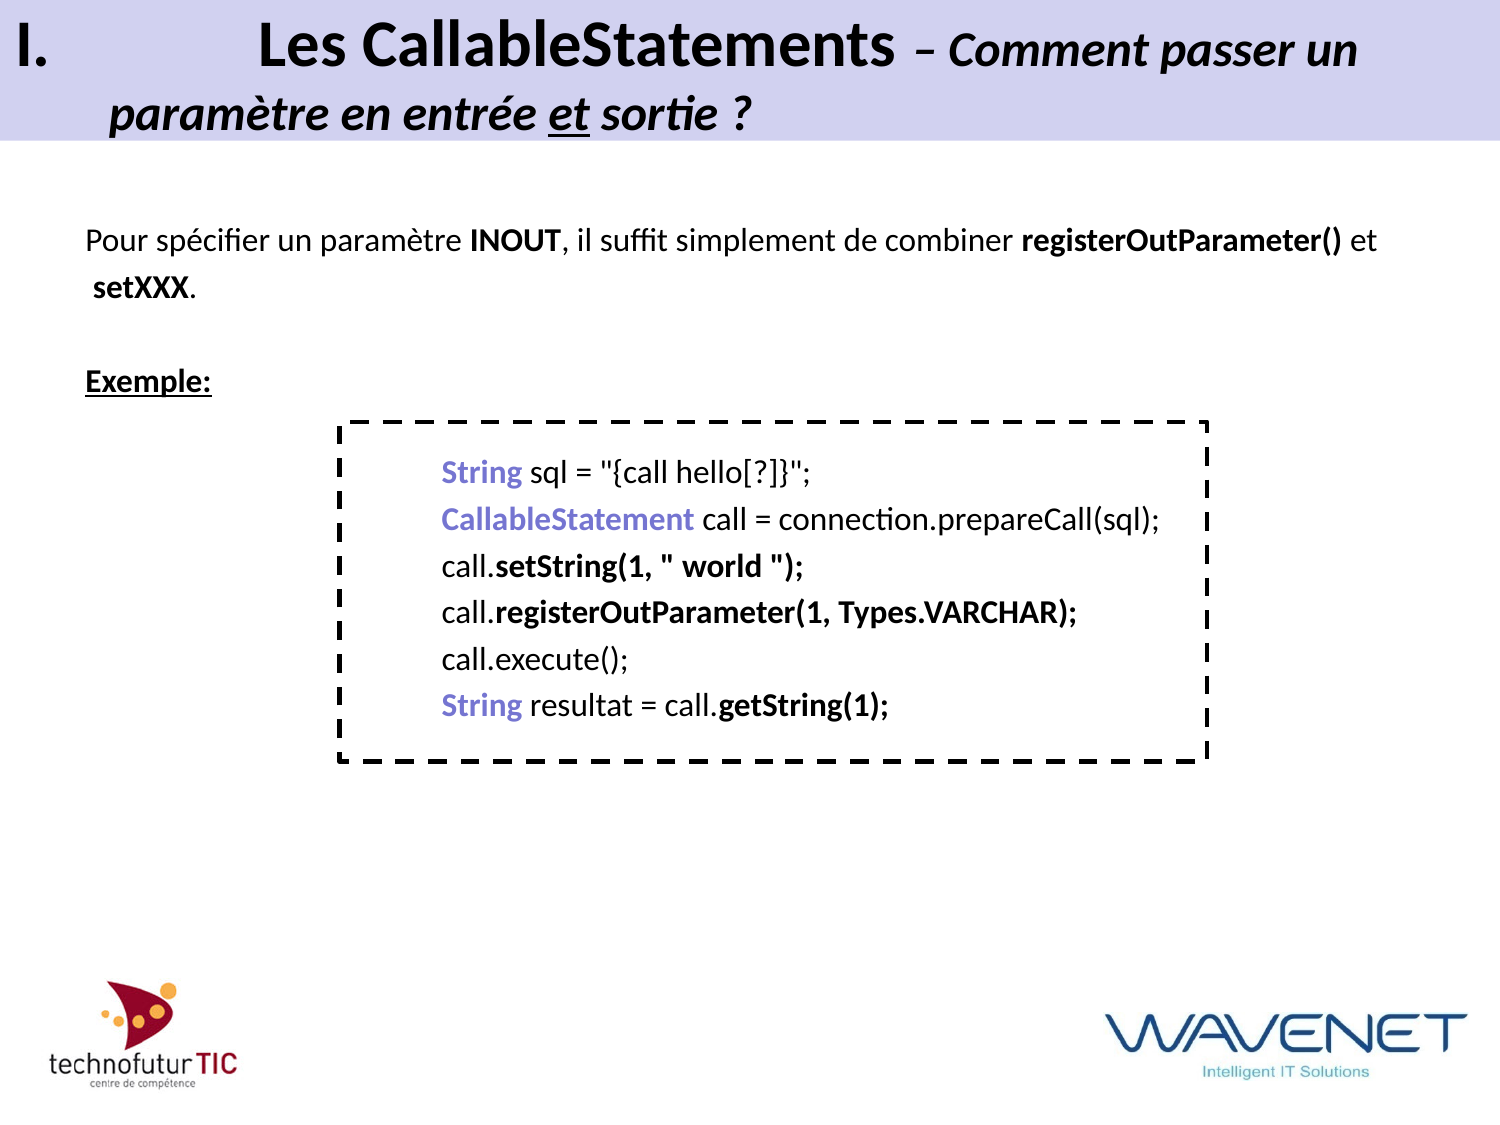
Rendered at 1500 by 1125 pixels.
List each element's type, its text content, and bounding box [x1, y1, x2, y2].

text_box [339, 421, 1207, 762]
title I. Les CallableStatements – Comment passer un paramètre en entrée et sortie ? [0, 0, 1500, 141]
picture [41, 970, 245, 1094]
picture [1103, 1012, 1469, 1081]
list Pour spécifier un paramètre INOUT, il suffit simplement de combiner registerOutParameter() et setXXX. Exemple: String sql = "{call hello[?]}"; CallableStatement call = connection.prepareCall(sql); call.setString(1, " world "); call.registerOutParameter(1, Types.VARCHAR); call.execute(); String resultat = call.getString(1); [70, 210, 1465, 985]
